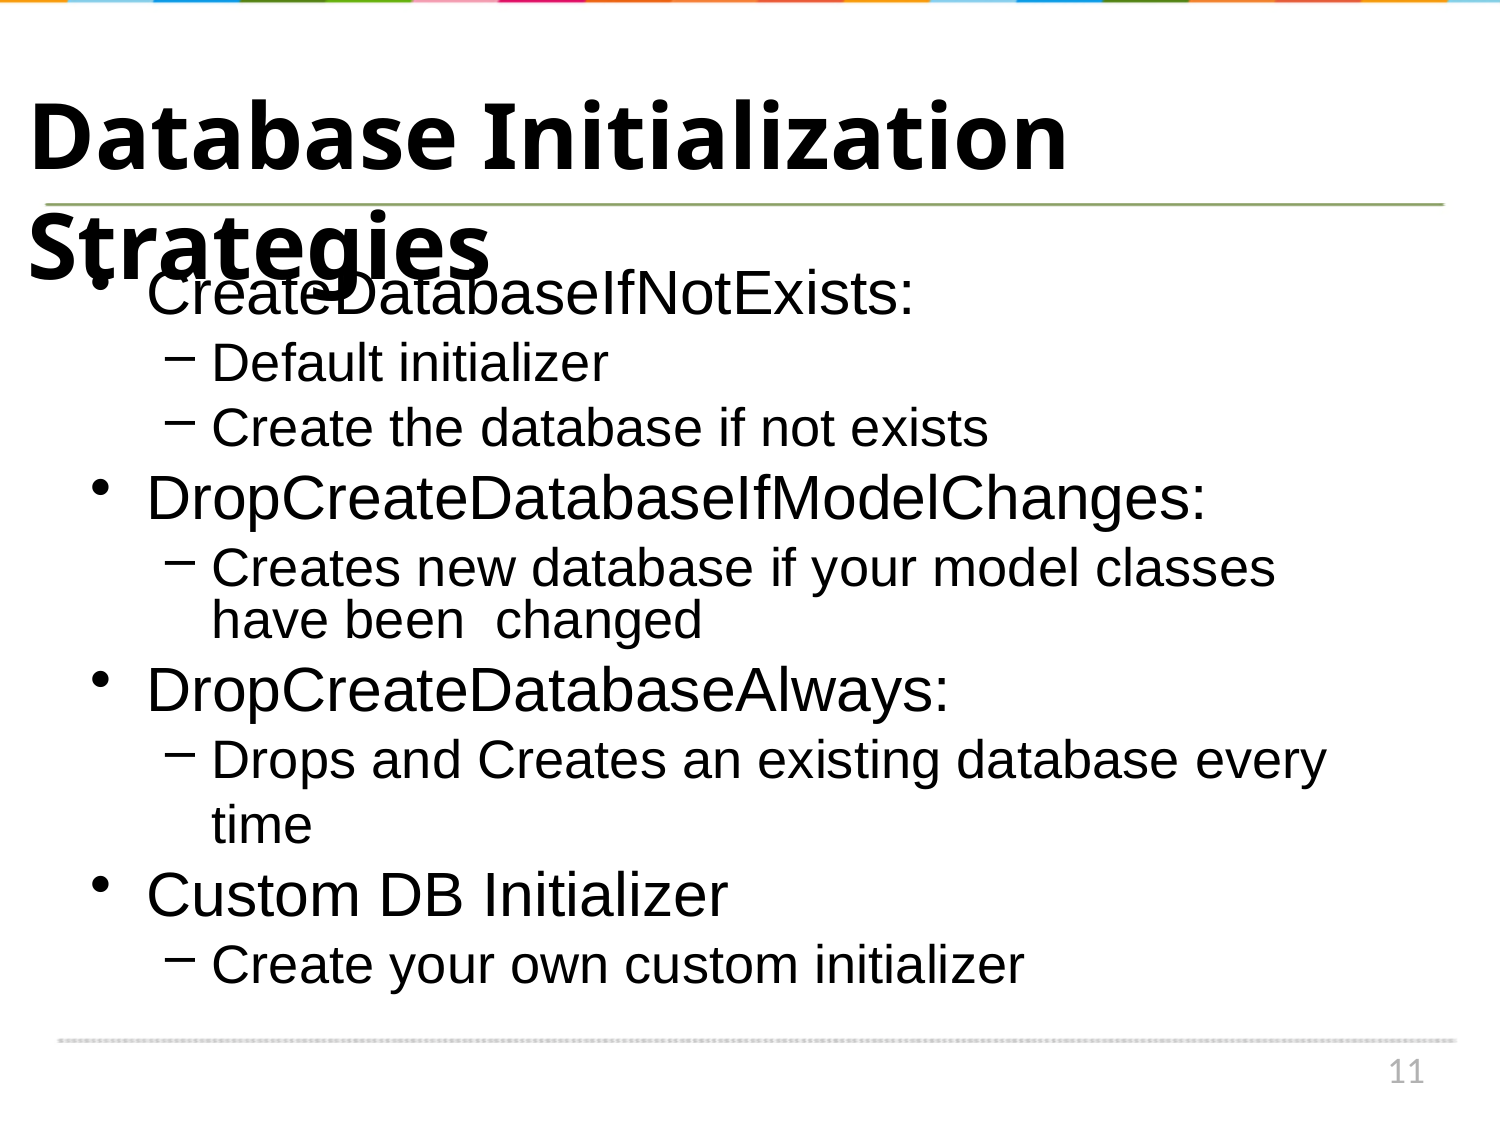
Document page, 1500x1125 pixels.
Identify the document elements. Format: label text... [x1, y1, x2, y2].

text_box CreateDatabaseIfNotExists: Default initializer Create the database if not exists DropCreateDatabaseIfModelChanges: Creates new database if your model classes have been changed DropCreateDatabaseAlways: Drops and Creates an existing database every time Custom DB Initializer Create your own custom initializer [87, 250, 1406, 995]
picture [0, 0, 1500, 1125]
title Database Initialization Strategies [25, 75, 1475, 298]
slide_number 11 [1080, 1046, 1425, 1092]
